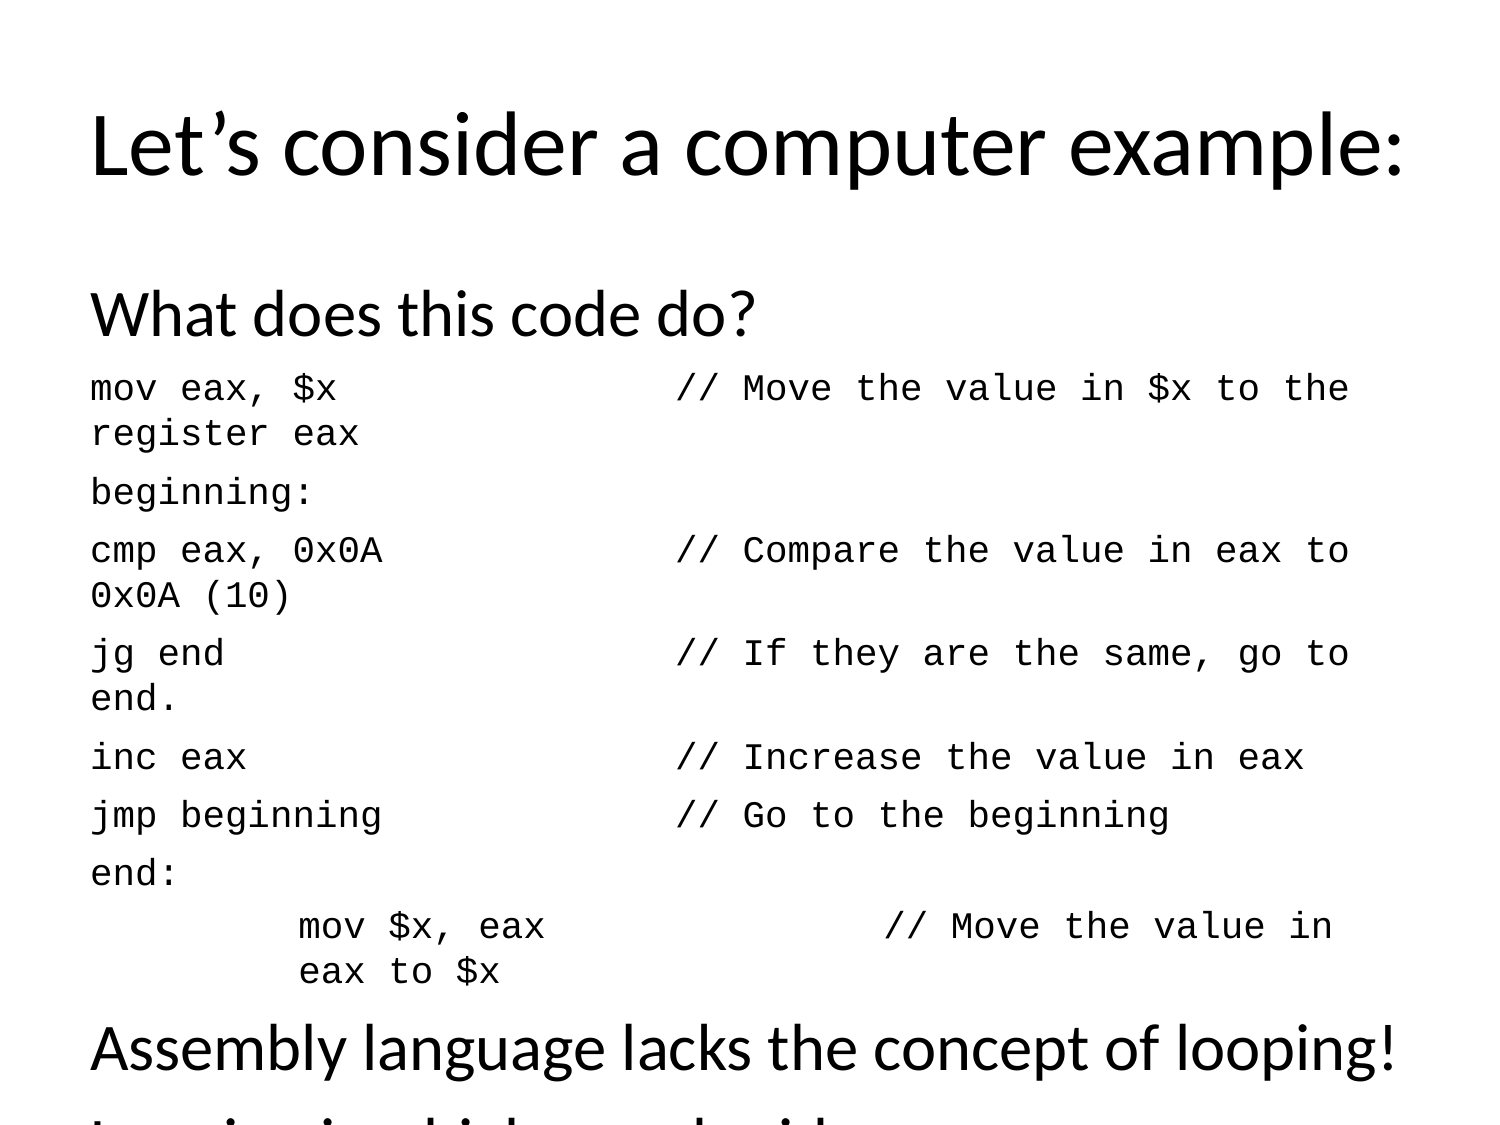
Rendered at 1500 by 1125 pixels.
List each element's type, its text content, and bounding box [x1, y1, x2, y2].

title Let’s consider a computer example: [75, 45, 1425, 233]
list What does this code do? mov eax, $x // Move the value in $x to the register eax beginning: cmp eax, 0x0A // Compare the value in eax to 0x0A (10) jg end // If they are the same, go to end. inc eax // Increase the value in eax jmp beginning // Go to the beginning end: mov $x, eax // Move the value in eax to $x Assembly language lacks the concept of looping! Looping is a higher-order idea. [75, 262, 1425, 1005]
